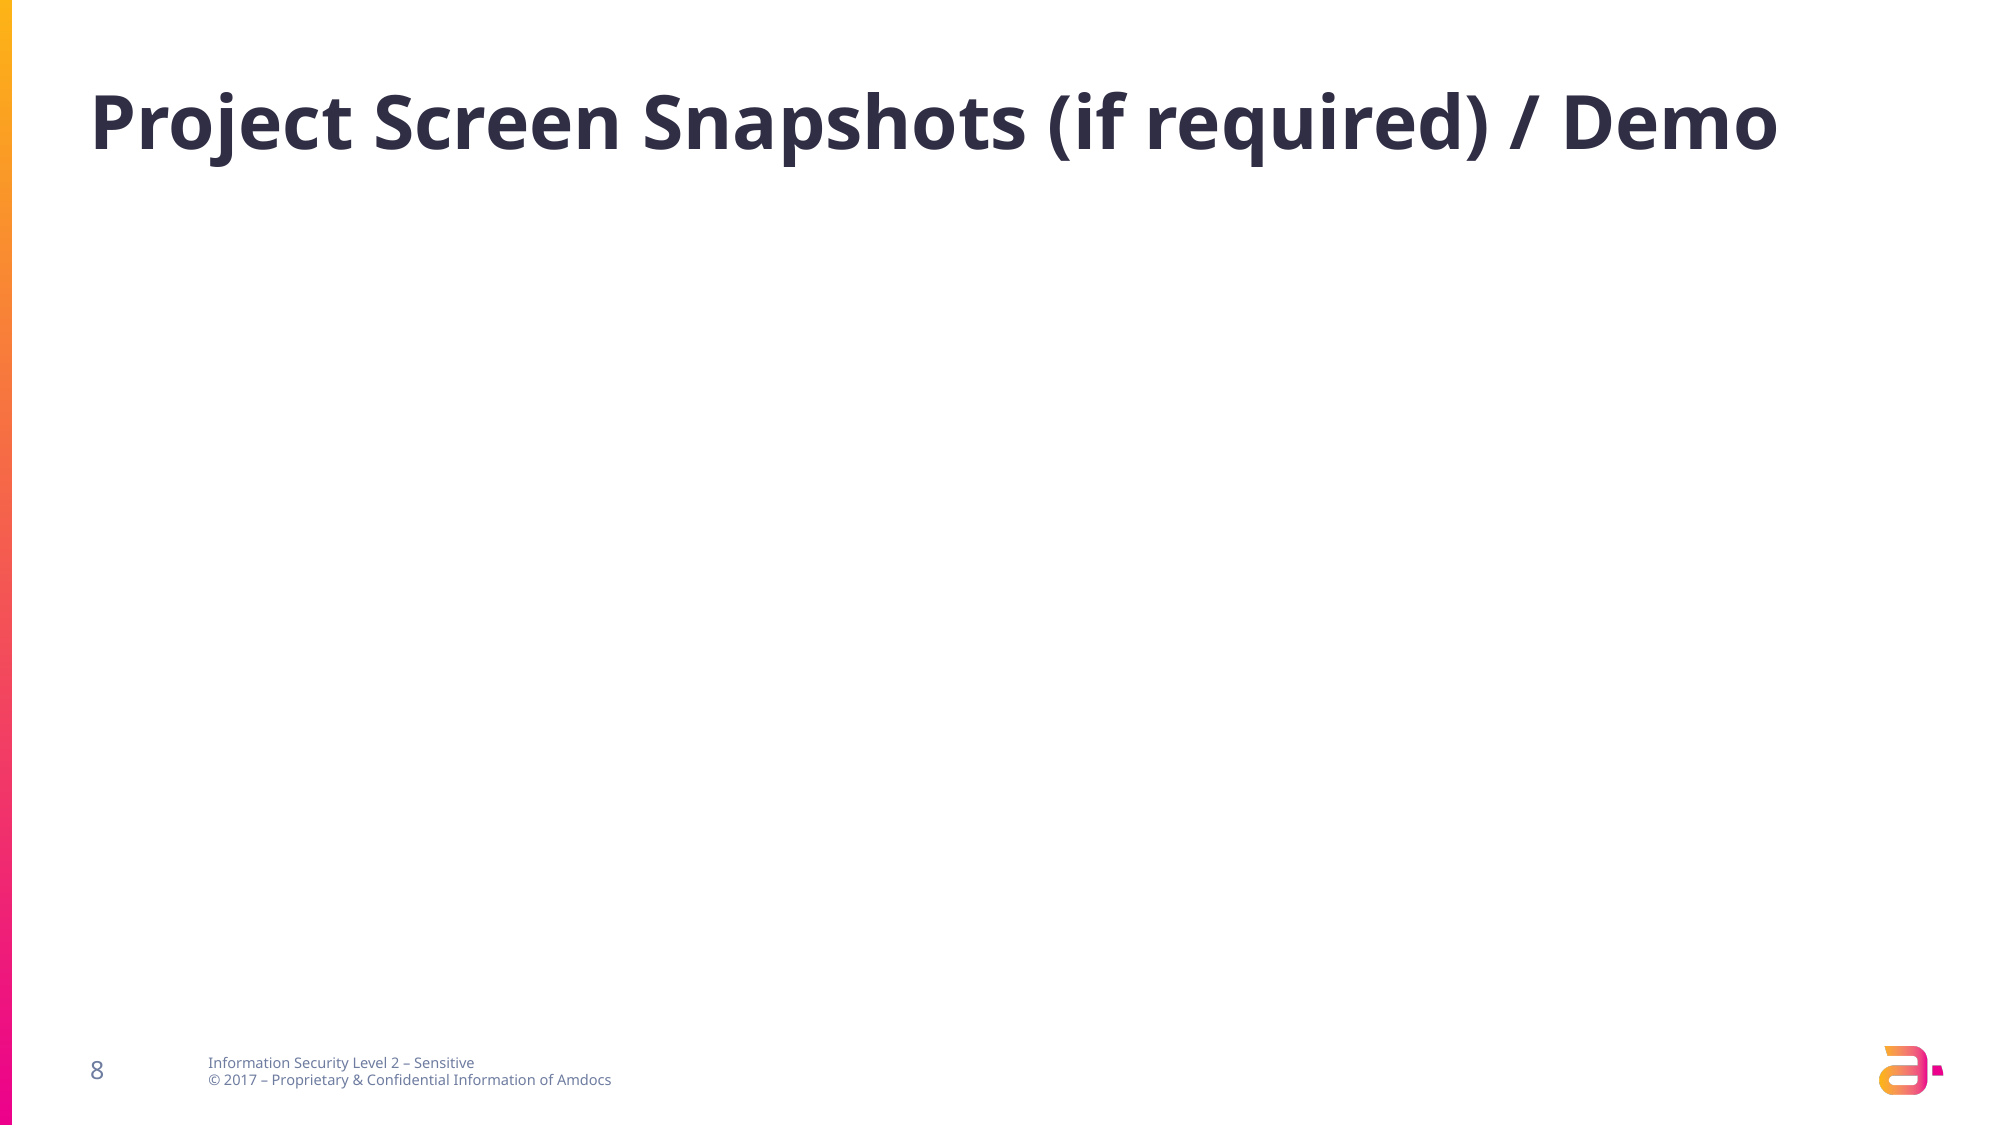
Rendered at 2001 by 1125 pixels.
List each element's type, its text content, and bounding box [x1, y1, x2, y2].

title Project Screen Snapshots (if required) / Demo [89, 73, 1910, 165]
picture [1879, 1046, 1944, 1095]
